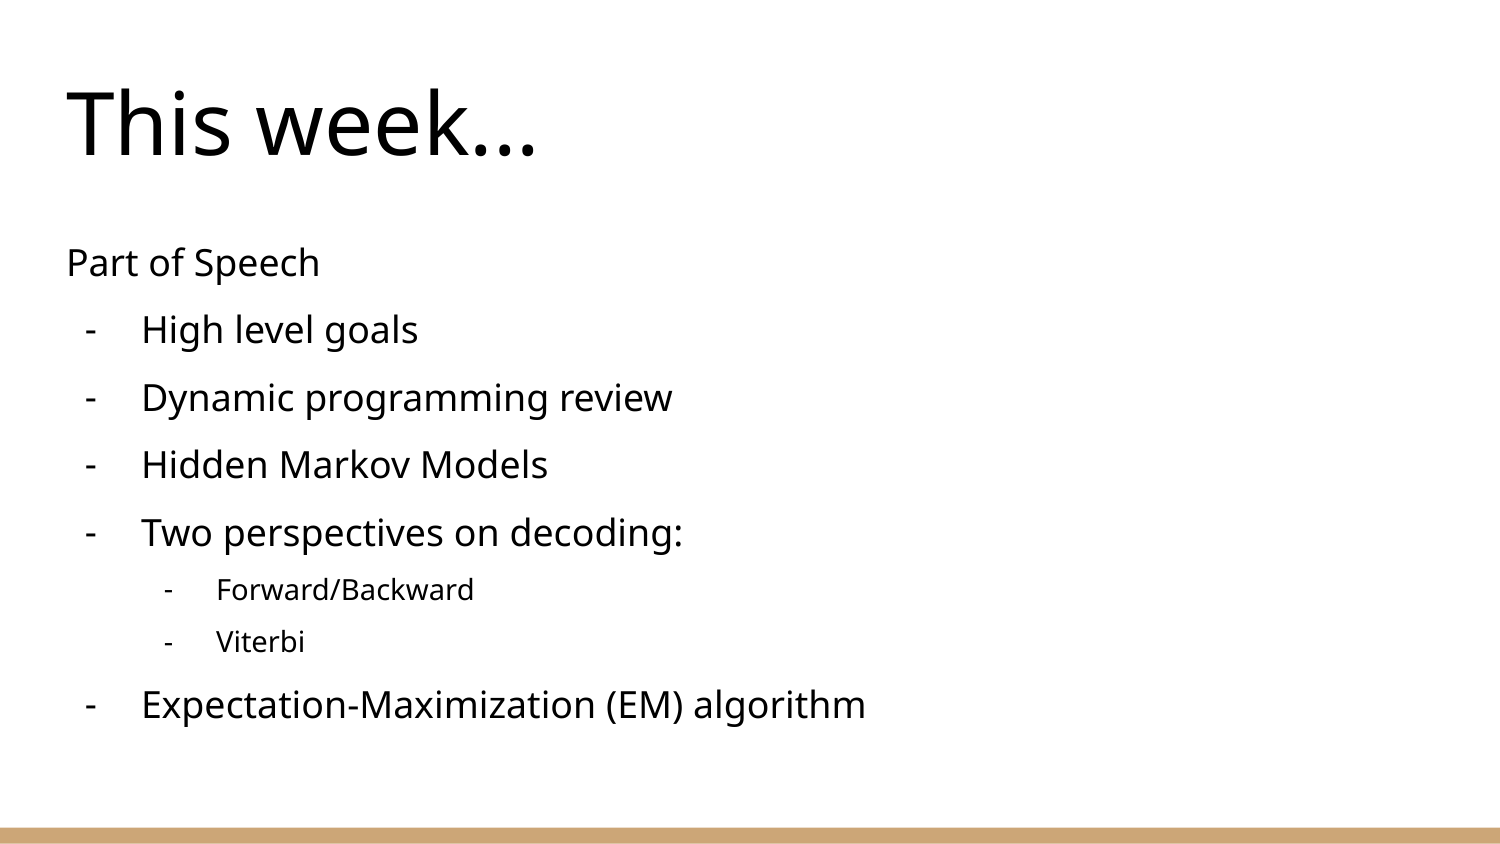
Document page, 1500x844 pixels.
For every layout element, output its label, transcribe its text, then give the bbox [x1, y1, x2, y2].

title This week... [51, 51, 1449, 189]
list Part of Speech High level goals Dynamic programming review Hidden Markov Models Two perspectives on decoding: Forward/Backward Viterbi Expectation-Maximization (EM) algorithm [51, 200, 1449, 809]
